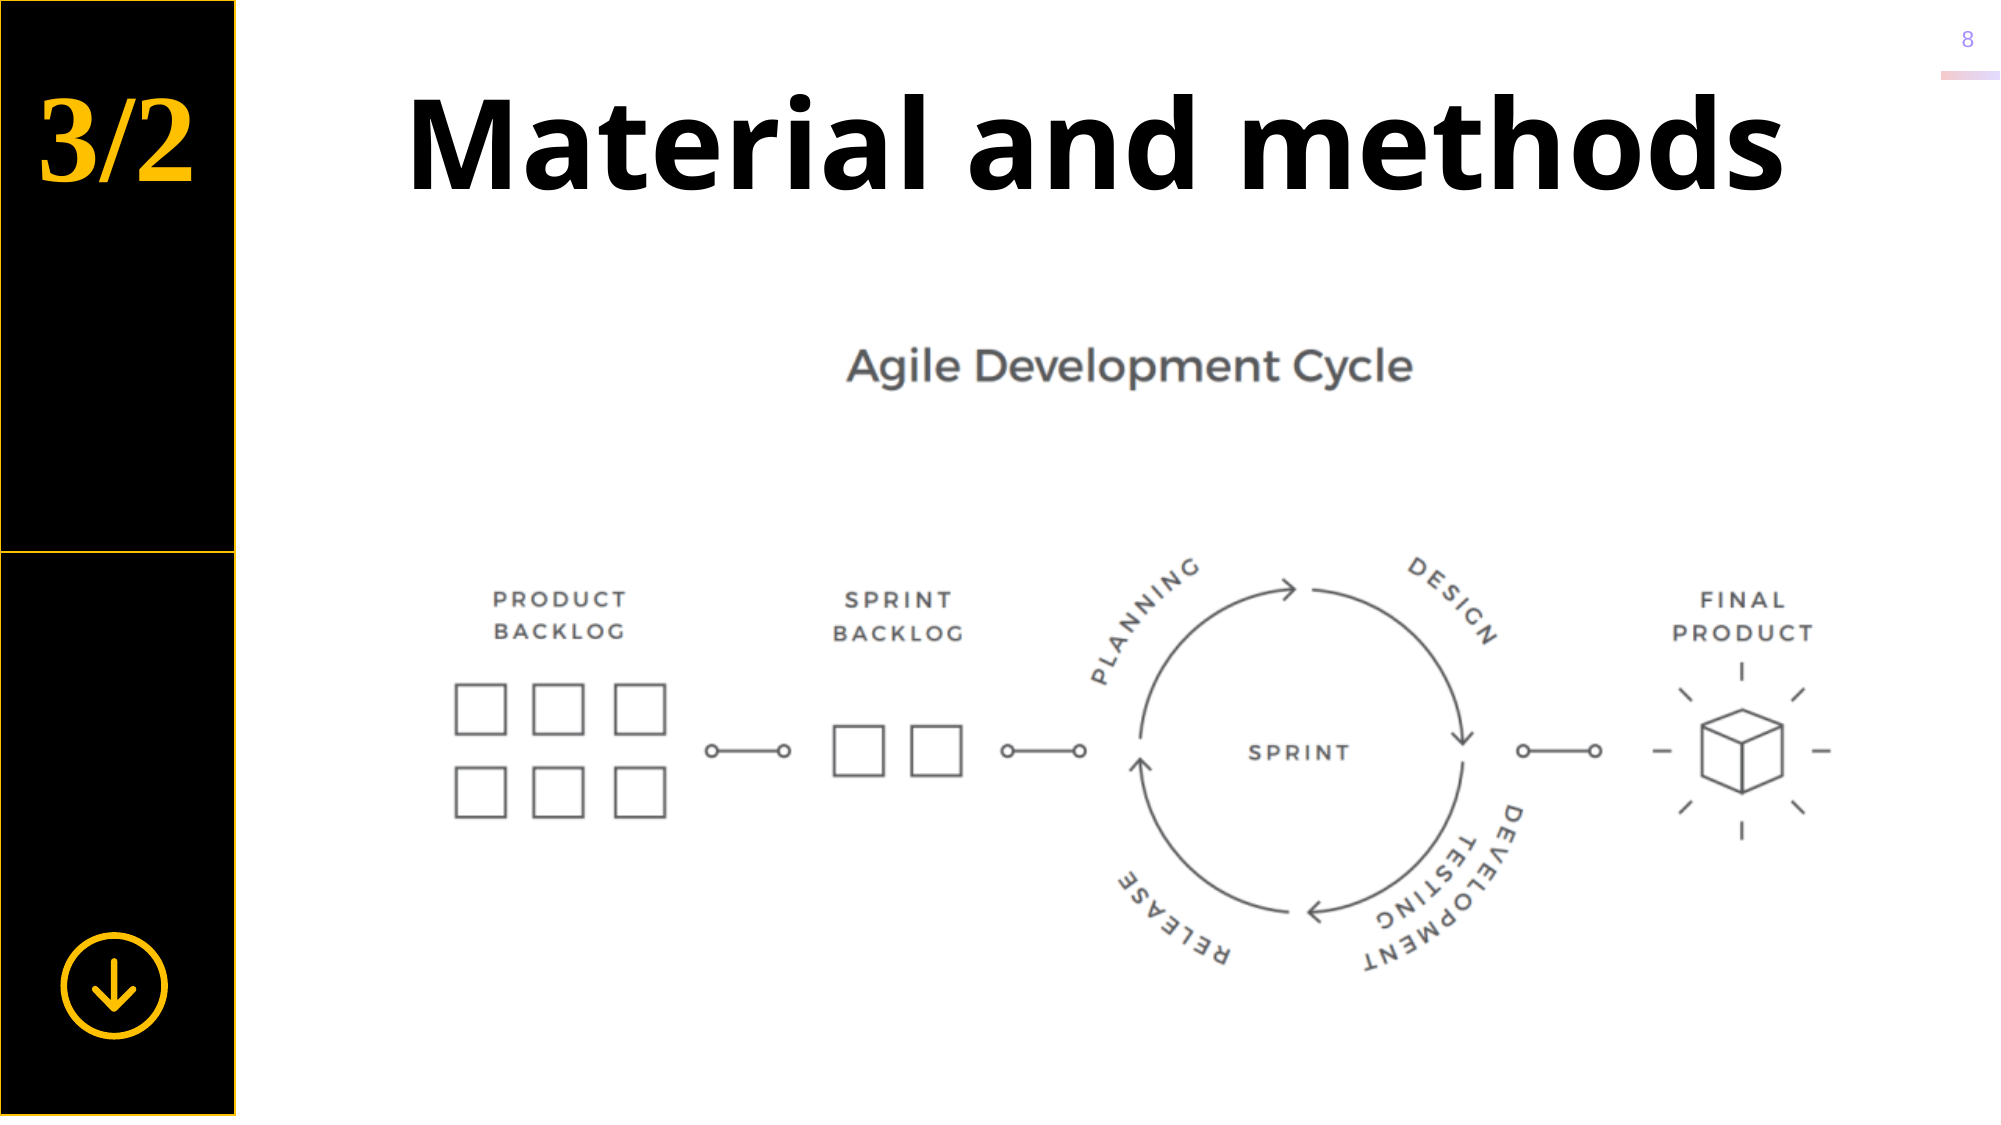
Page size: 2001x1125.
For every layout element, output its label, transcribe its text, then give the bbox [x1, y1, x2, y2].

text_box [0, 0, 236, 551]
picture [338, 281, 1939, 1038]
text_box [0, 551, 236, 1116]
text_box 3/2 [22, 49, 213, 215]
text_box [61, 932, 168, 1039]
text_box Material and methods [360, 17, 1831, 281]
